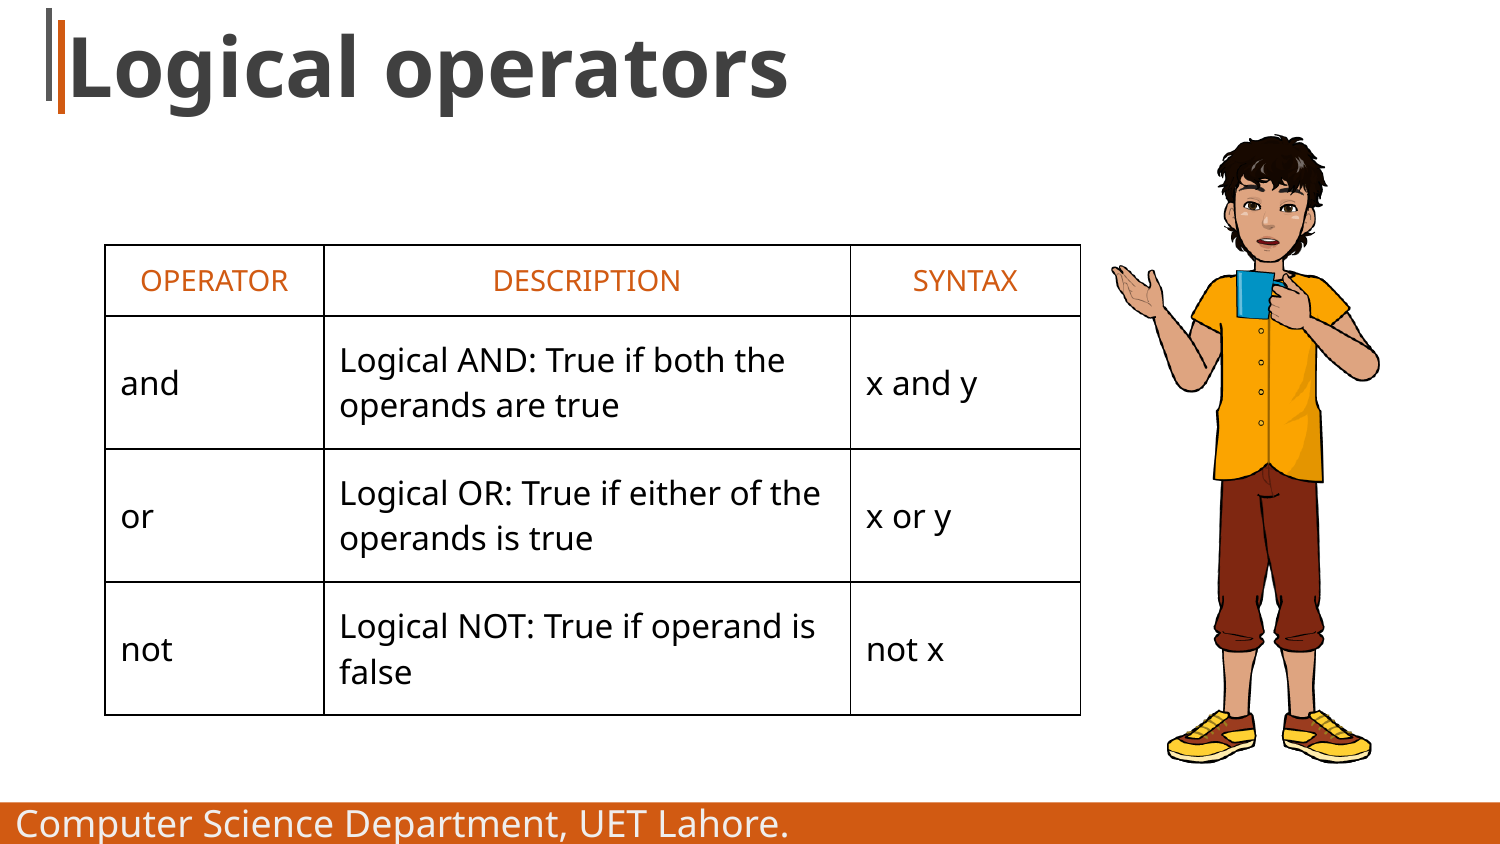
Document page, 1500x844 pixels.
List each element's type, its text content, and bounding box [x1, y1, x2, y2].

title Logical operators [0, 0, 1500, 130]
picture [1100, 129, 1396, 768]
text_box Computer Science Department, UET Lahore. [0, 792, 957, 844]
table_cell not x [851, 583, 1080, 714]
table_header OPERATOR [106, 246, 323, 315]
table_header SYNTAX [851, 246, 1080, 315]
table_cell x and y [851, 317, 1080, 448]
table_cell x or y [851, 450, 1080, 581]
table_cell or [106, 450, 323, 581]
table_cell and [106, 317, 323, 448]
table_cell Logical OR: True if either of the operands is true [325, 450, 850, 581]
table_cell Logical AND: True if both the operands are true [325, 317, 850, 448]
table_header DESCRIPTION [325, 246, 850, 315]
table_cell not [106, 583, 323, 714]
text_box [957, 802, 1500, 844]
table_cell Logical NOT: True if operand is false [325, 583, 850, 714]
